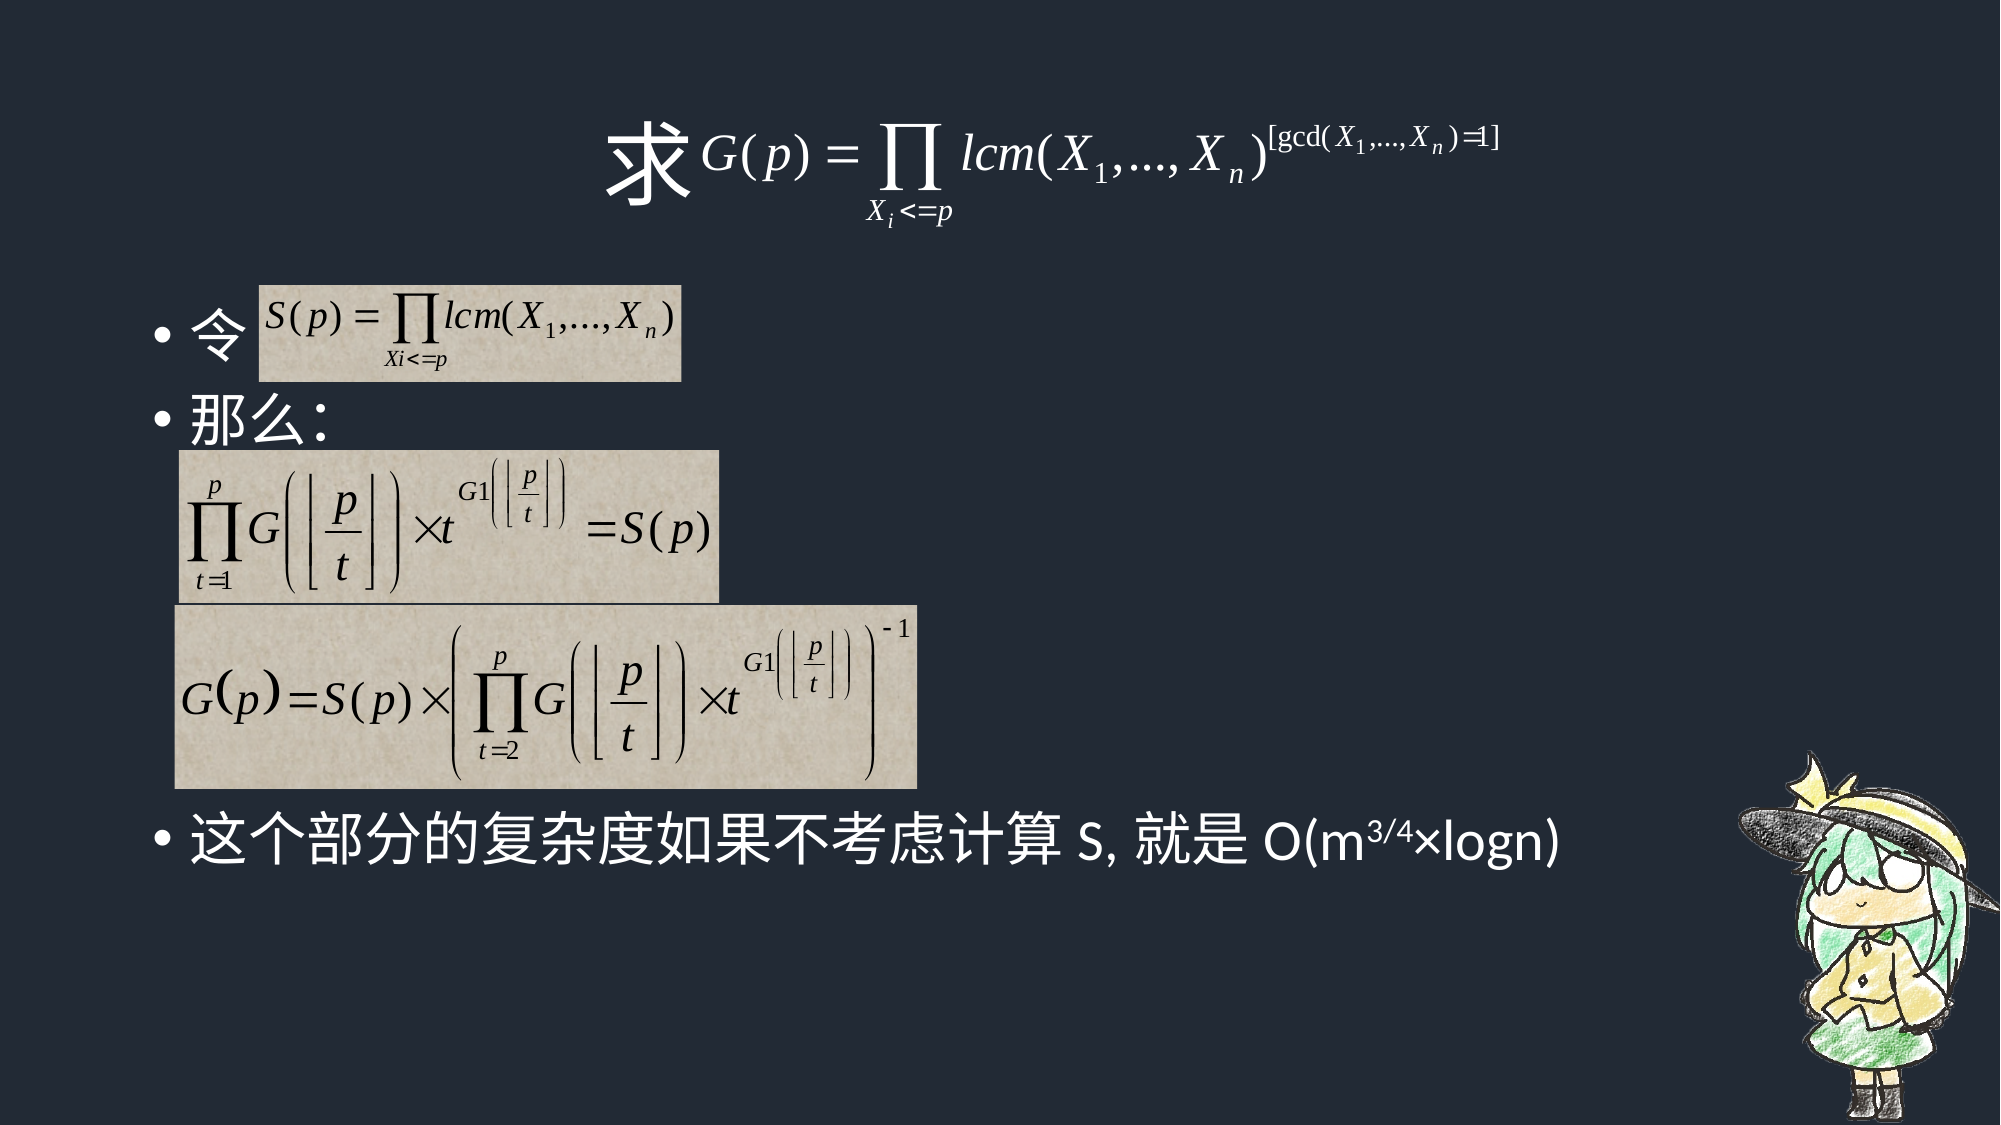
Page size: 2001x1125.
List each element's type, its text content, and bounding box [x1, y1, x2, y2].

list 令 那么： 这个部分的复杂度如果不考虑计算S,就是O(m3/4×logn) [137, 299, 1863, 1014]
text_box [258, 285, 682, 382]
picture [1701, 742, 2000, 1125]
title 求 [137, 59, 1863, 278]
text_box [693, 113, 1513, 241]
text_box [178, 450, 720, 603]
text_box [174, 605, 918, 789]
